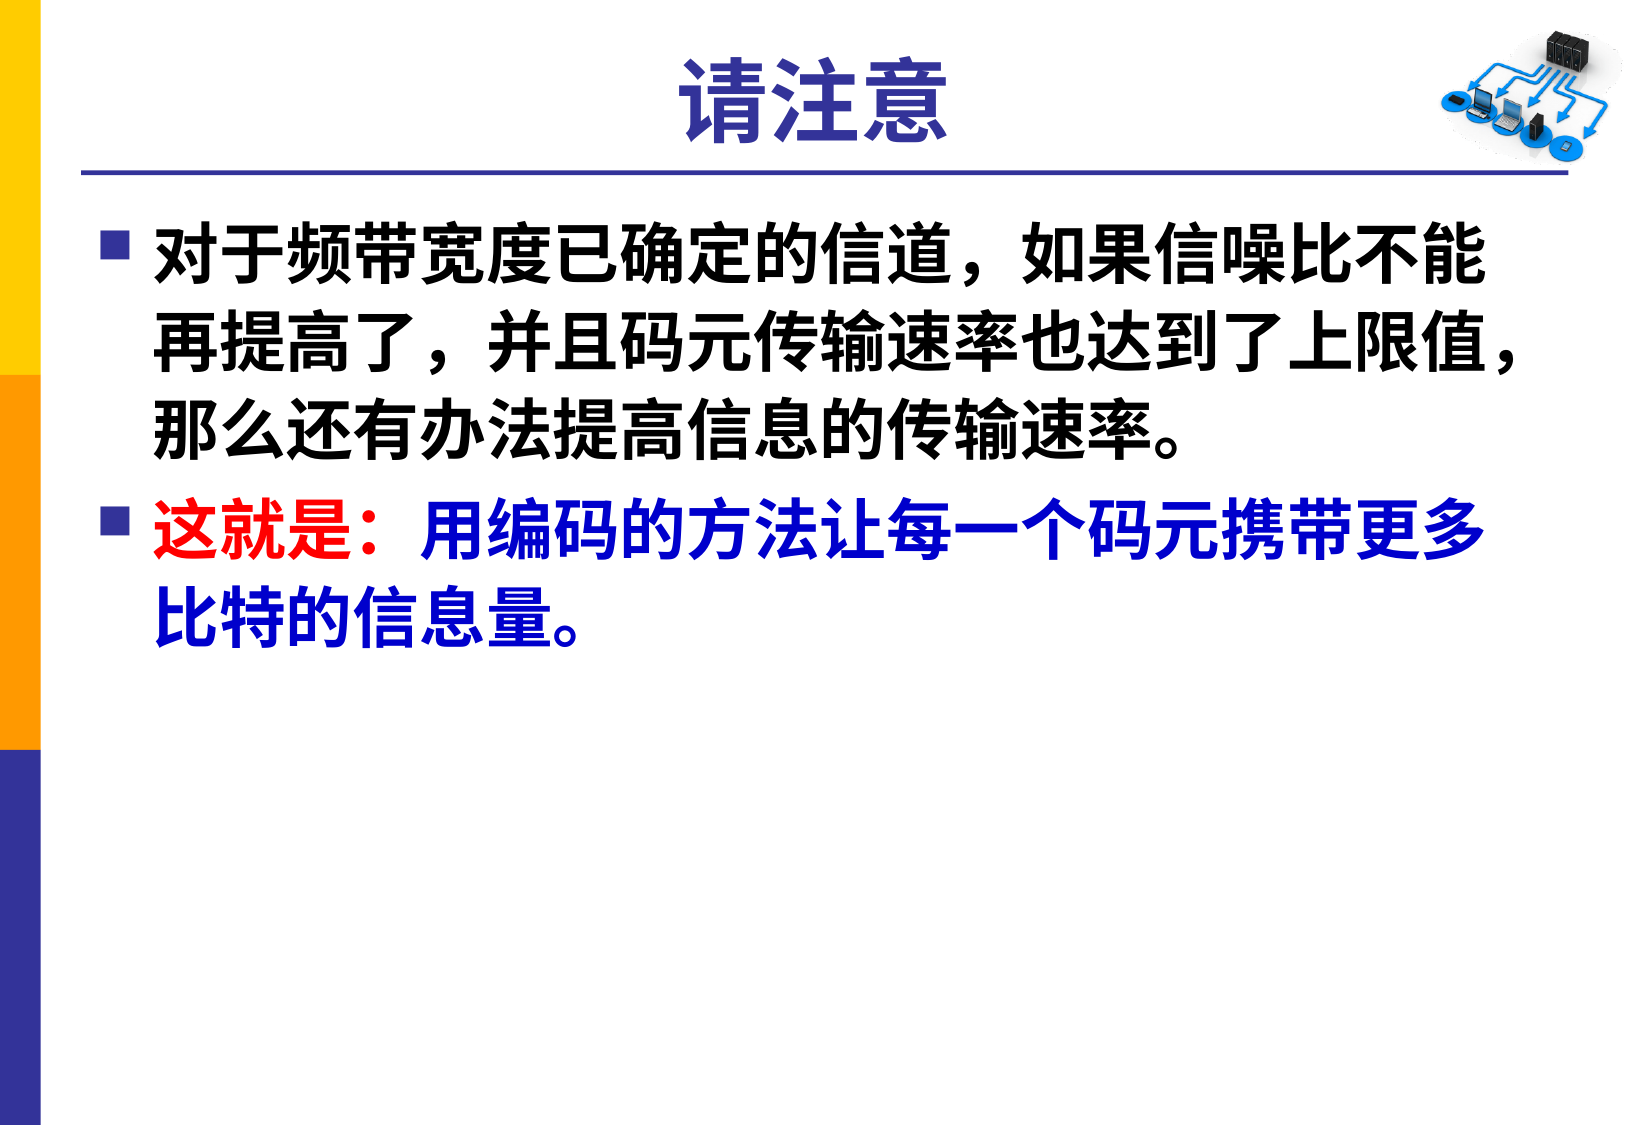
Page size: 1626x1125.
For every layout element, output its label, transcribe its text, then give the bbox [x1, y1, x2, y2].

list 对于频带宽度已确定的信道，如果信噪比不能再提高了，并且码元传输速率也达到了上限值，那么还有办法提高信息的传输速率。 这就是：用编码的方法让每一个码元携带更多比特的信息量。 [81, 196, 1569, 1006]
picture [1438, 30, 1624, 165]
title 请注意 [81, 30, 1569, 161]
